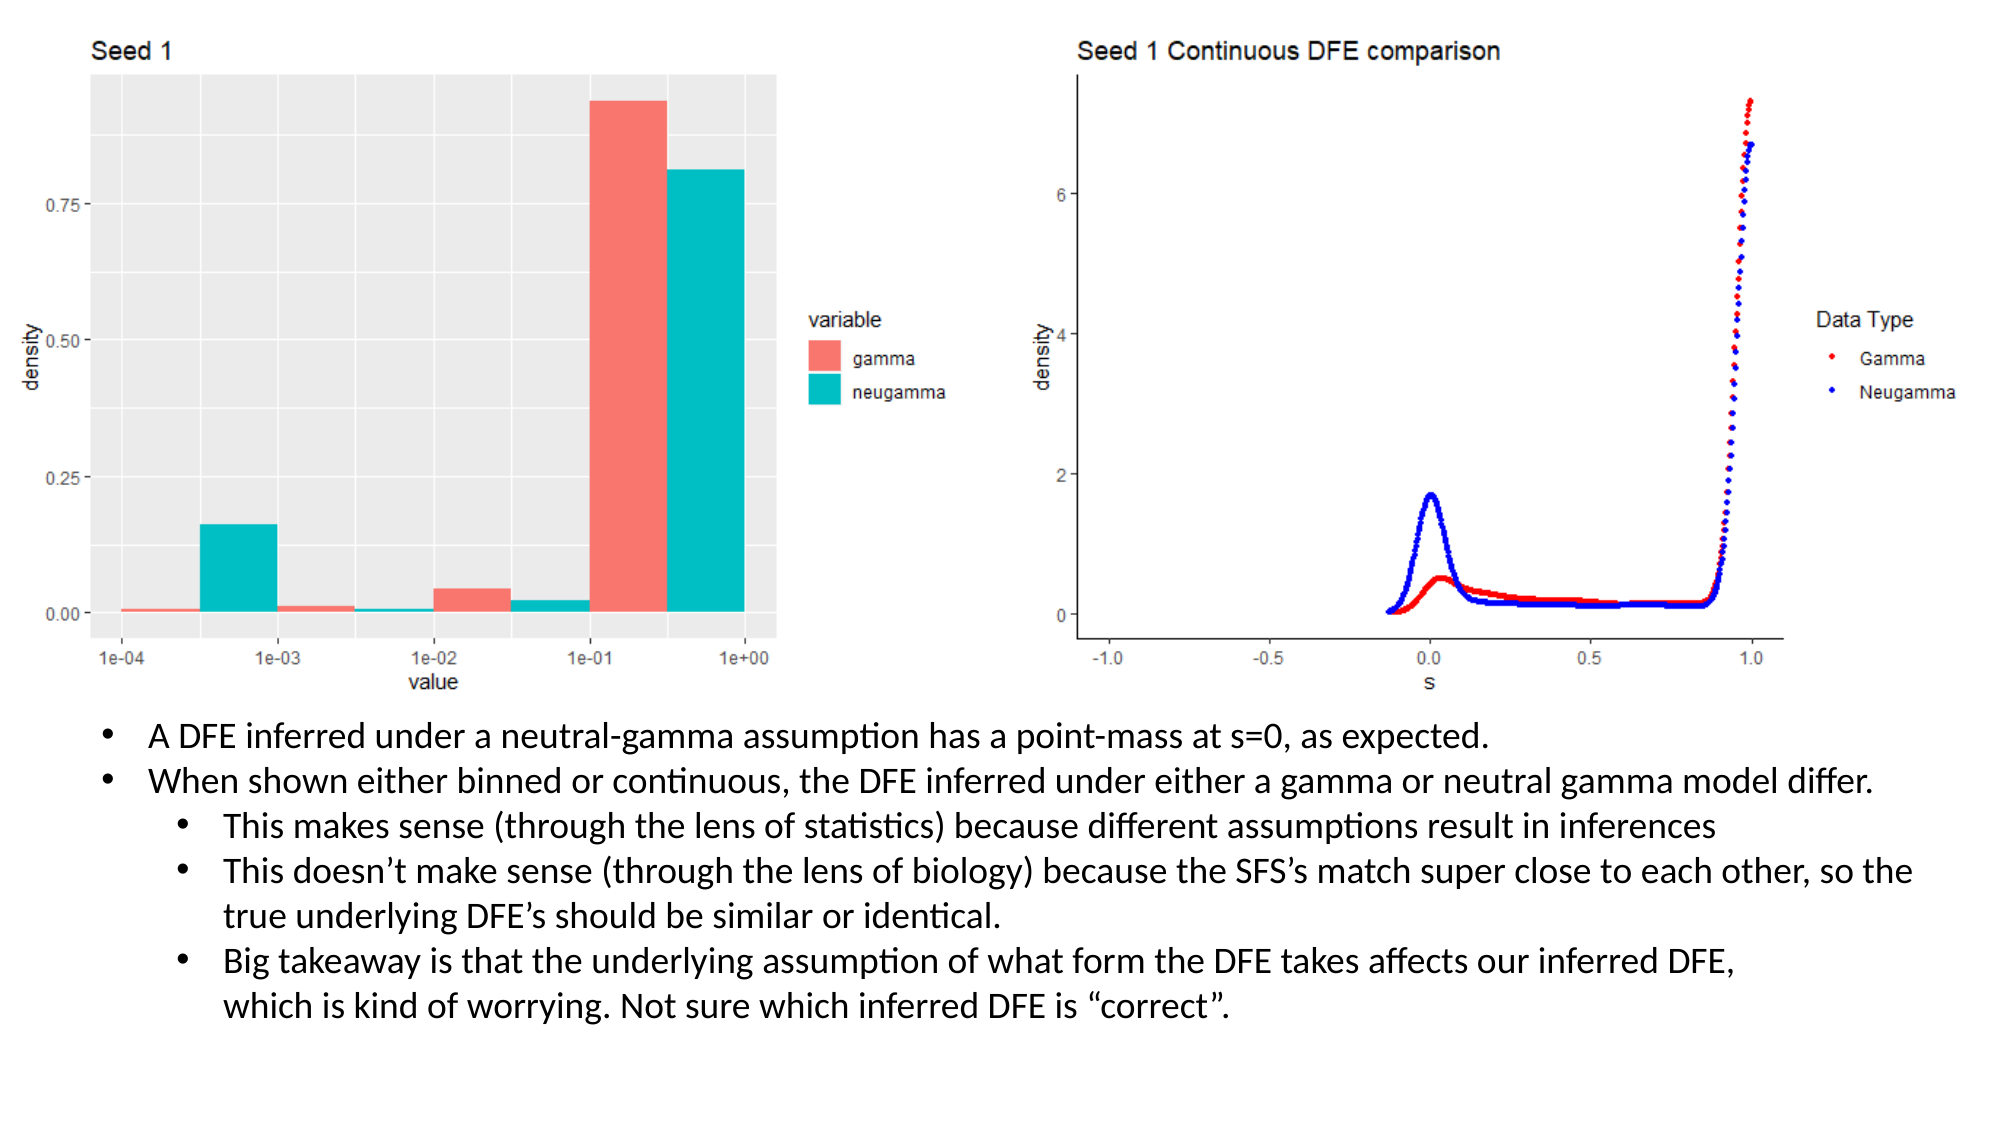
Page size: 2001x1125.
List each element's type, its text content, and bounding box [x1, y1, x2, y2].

text_box A DFE inferred under a neutral-gamma assumption has a point-mass at s=0, as expected. When shown either binned or continuous, the DFE inferred under either a gamma or neutral gamma model differ. This makes sense (through the lens of statistics) because different assumptions result in inferences This doesn’t make sense (through the lens of biology) because the SFS’s match super close to each other, so the true underlying DFE’s should be similar or identical. Big takeaway is that the underlying assumption of what form the DFE takes affects our inferred DFE, which is kind of worrying. Not sure which inferred DFE is “correct”. [86, 703, 1946, 1034]
picture [1019, 28, 1978, 704]
picture [9, 28, 968, 704]
